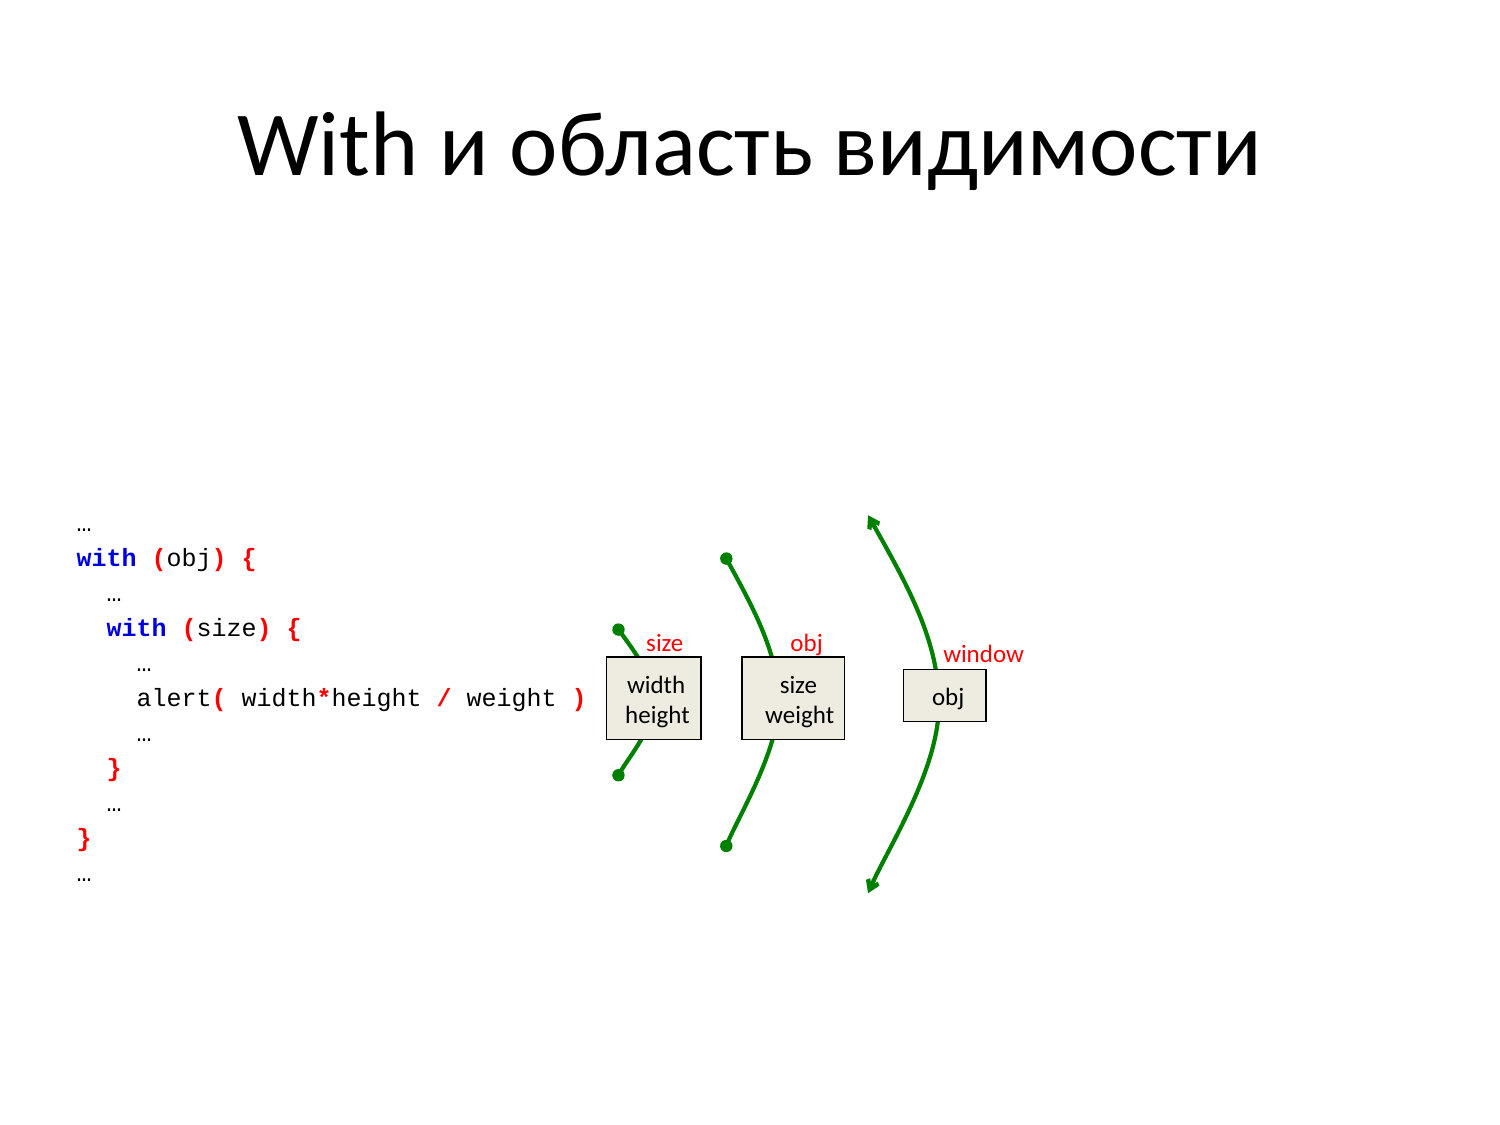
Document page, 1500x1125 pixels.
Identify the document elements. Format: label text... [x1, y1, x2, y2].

text_box size [574, 619, 719, 664]
list … with (obj) { … with (size) { … alert( width*height / weight ) … } … } … [76, 499, 680, 929]
text_box obj [719, 618, 847, 664]
text_box [720, 664, 773, 853]
text_box [720, 552, 758, 618]
text_box window [872, 629, 1058, 675]
text_box obj [903, 675, 986, 722]
text_box [612, 740, 642, 782]
text_box size weight [742, 656, 845, 740]
title With и область видимости [75, 45, 1425, 233]
text_box width height [606, 664, 702, 740]
text_box [867, 515, 938, 894]
